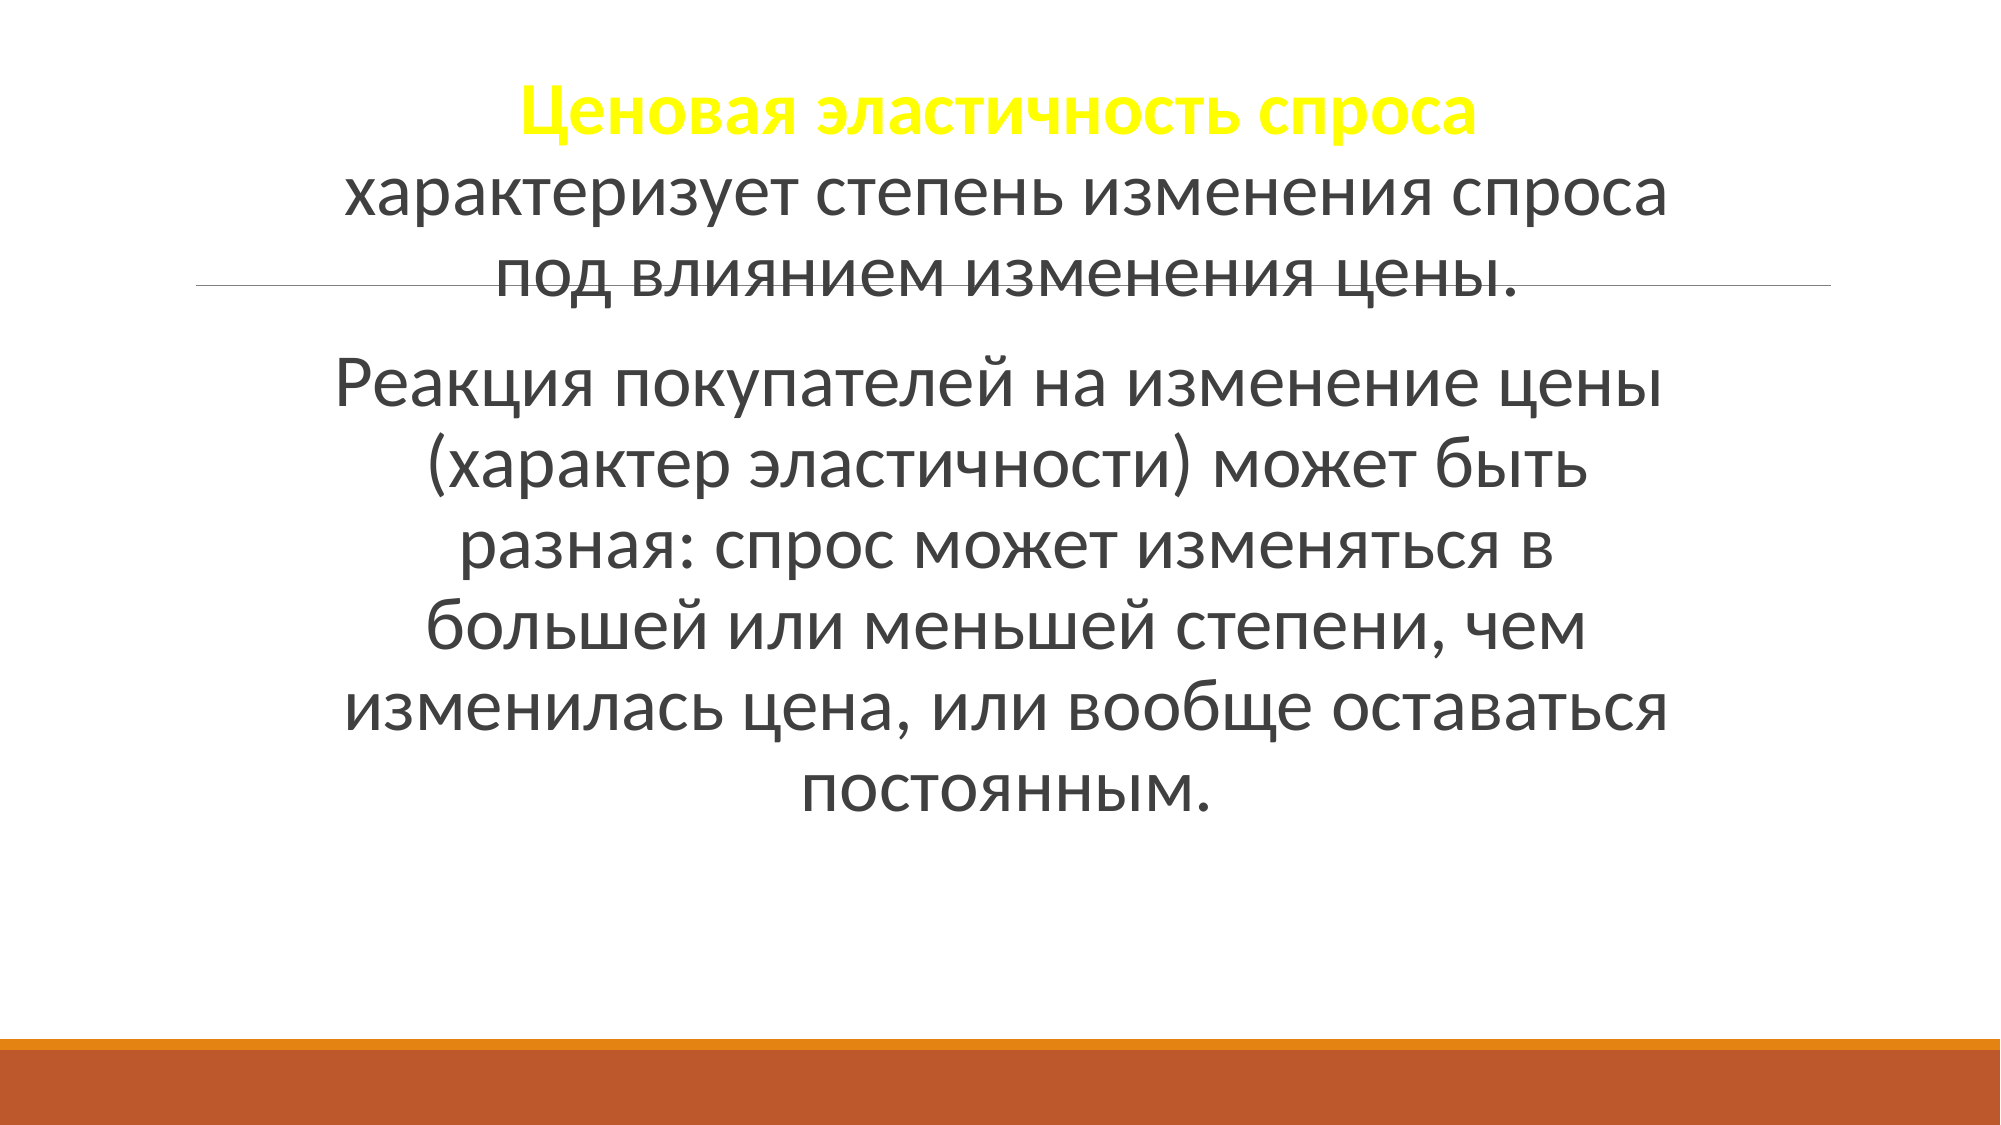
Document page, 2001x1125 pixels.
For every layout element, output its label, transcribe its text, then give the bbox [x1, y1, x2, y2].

list Ценовая эластичность спроса характеризует степень изменения спроса под влиянием изменения цены. Реакция покупателей на изменение цены (характер эластичности) может быть разная: спрос может изменяться в большей или меньшей степени, чем изменилась цена, или вообще оставаться постоянным. [324, 62, 1675, 1000]
